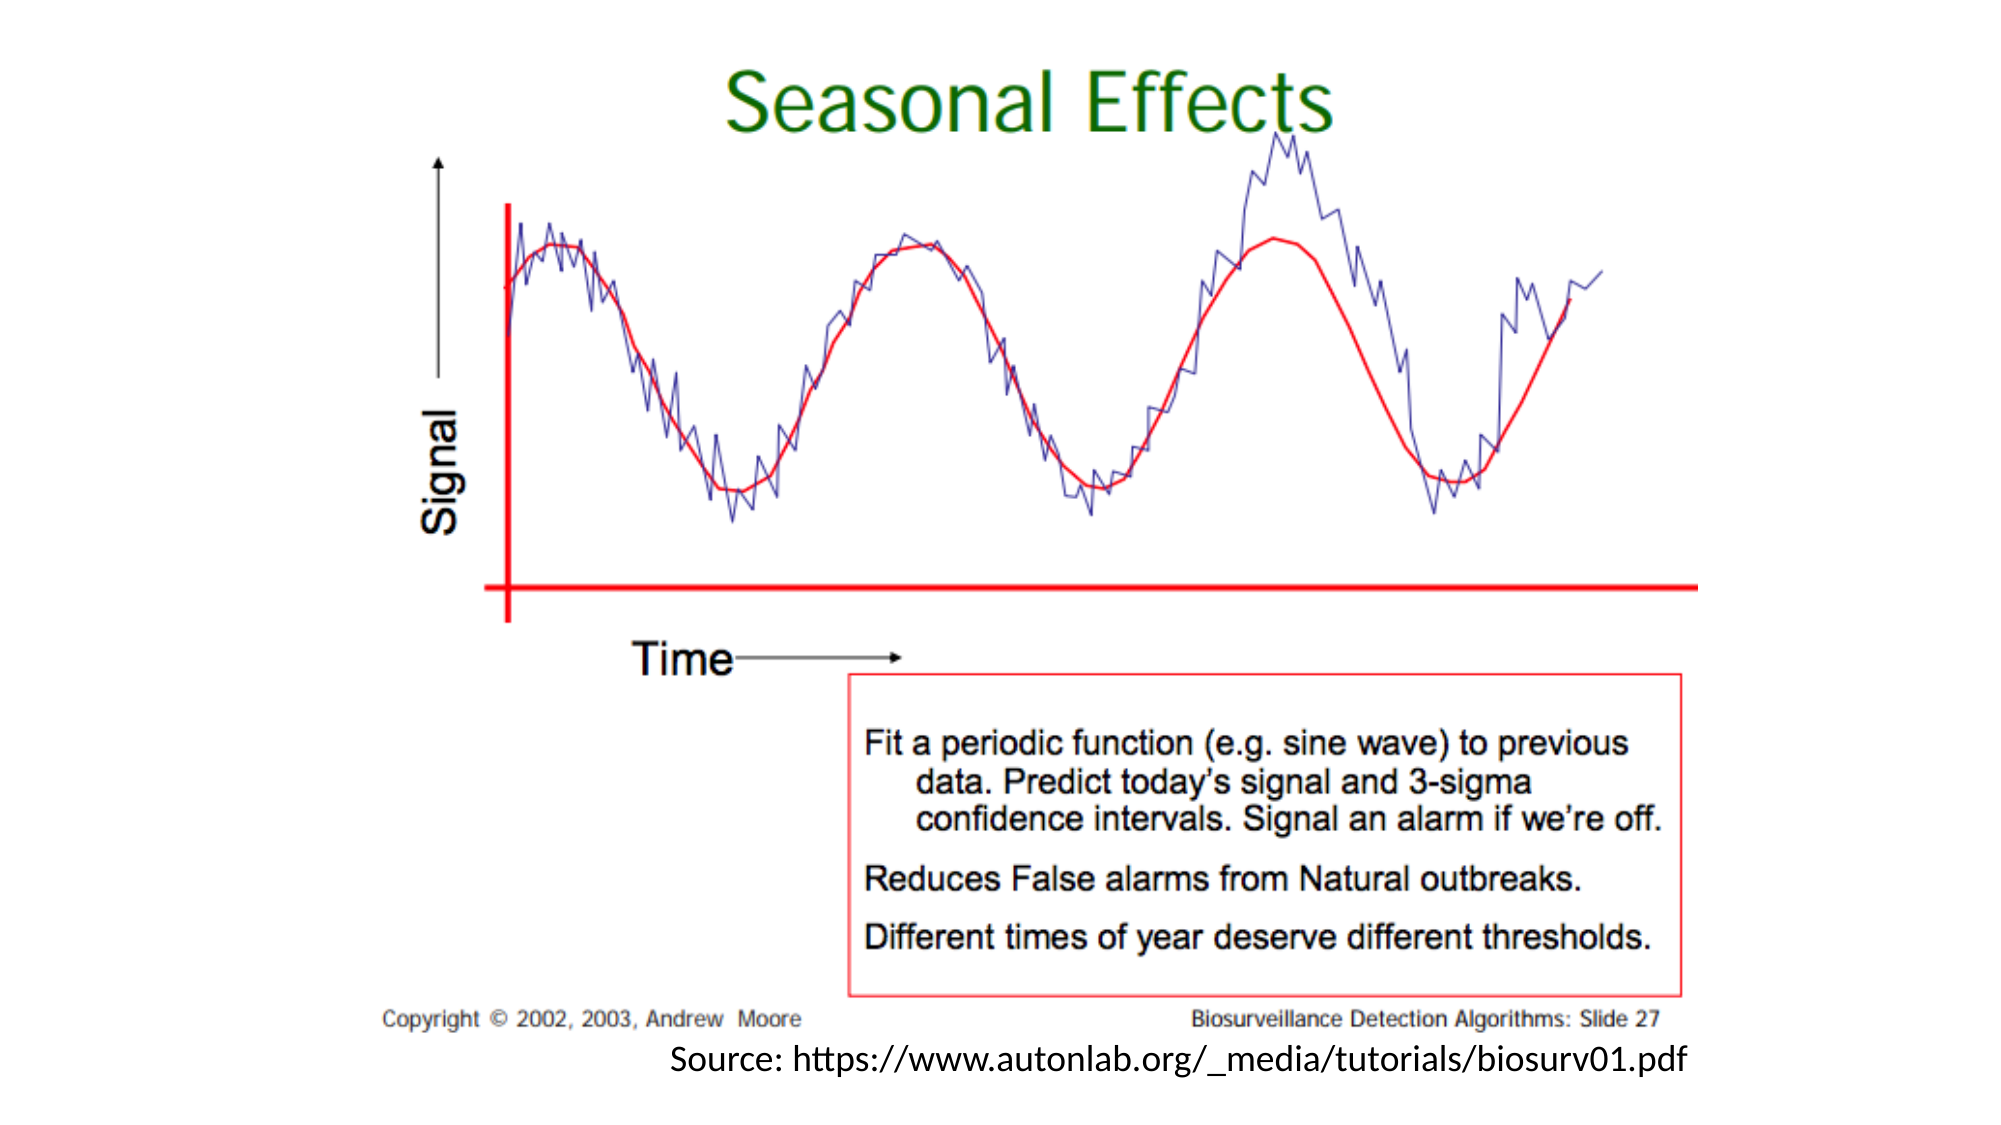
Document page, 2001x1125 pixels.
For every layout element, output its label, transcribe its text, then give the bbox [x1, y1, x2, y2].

text_box Source: https://www.autonlab.org/_media/tutorials/biosurv01.pdf [581, 1026, 1778, 1087]
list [359, 32, 1701, 1038]
